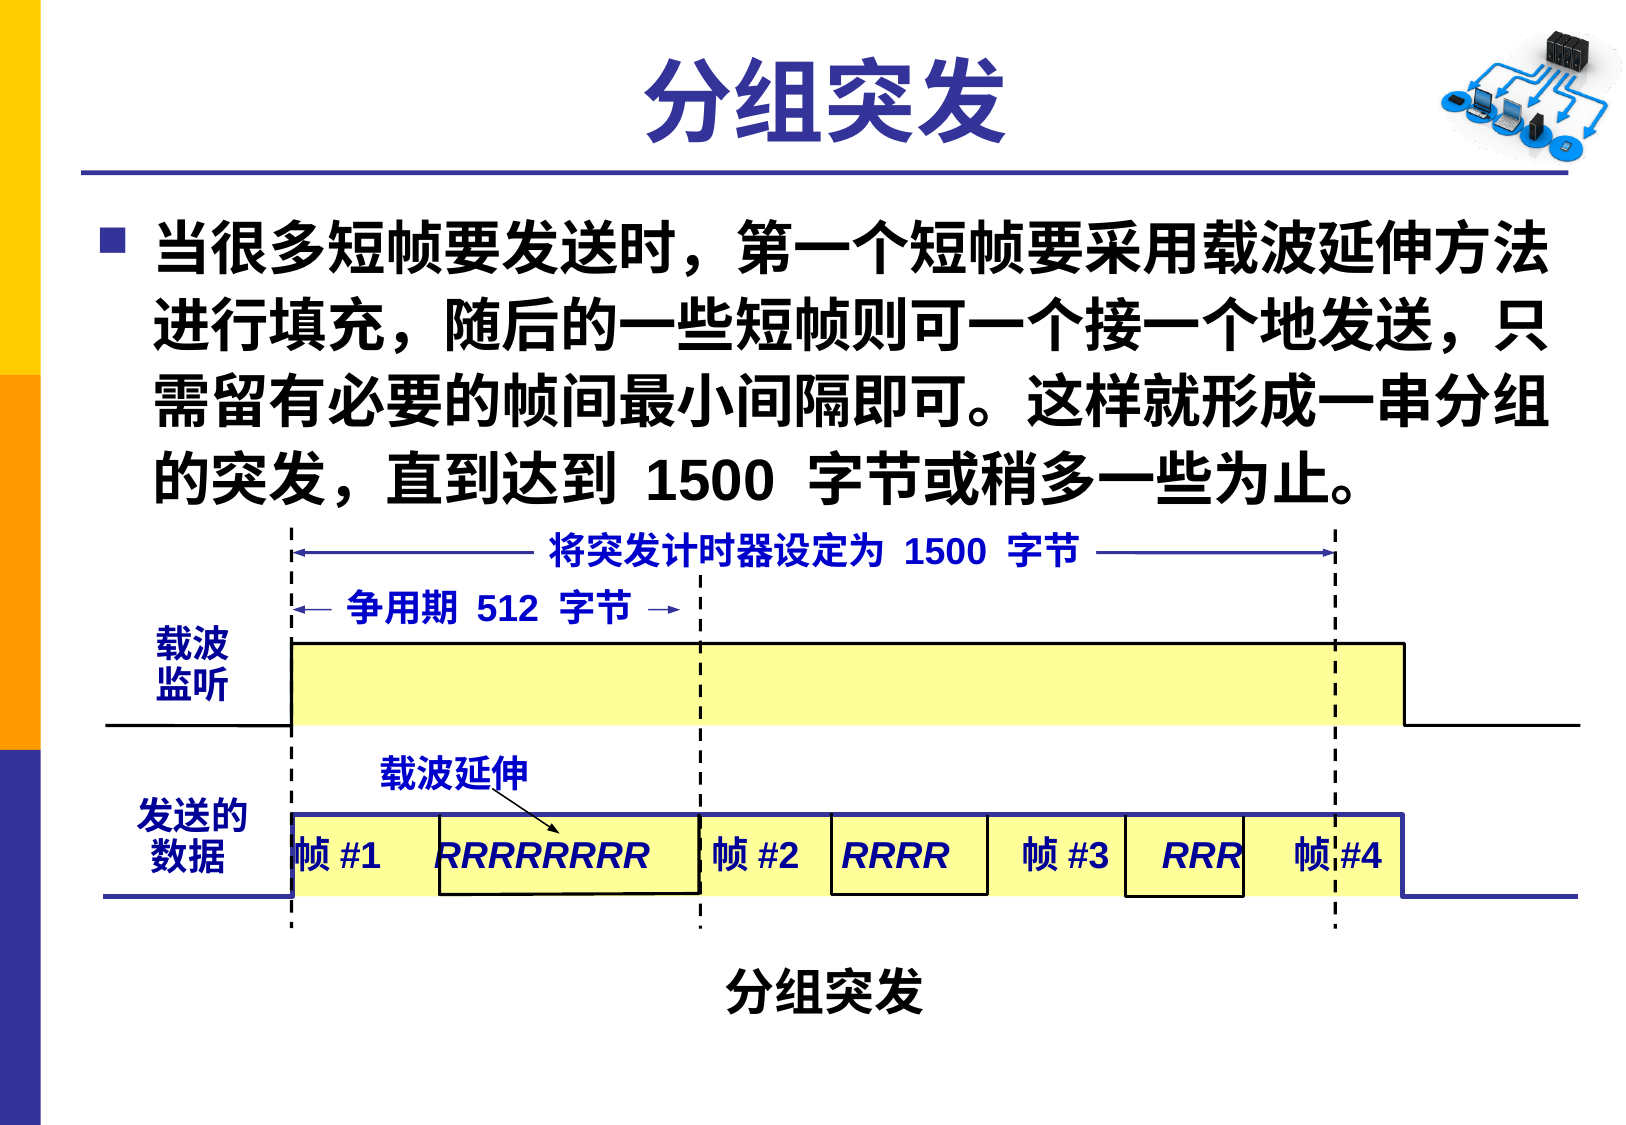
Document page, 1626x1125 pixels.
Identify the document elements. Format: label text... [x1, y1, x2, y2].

list 当很多短帧要发送时，第一个短帧要采用载波延伸方法进行填充，随后的一些短帧则可一个接一个地发送，只需留有必要的帧间最小间隔即可。这样就形成一串分组的突发，直到达到 1500 字节或稍多一些为止。 [81, 196, 1569, 1006]
text_box 分组突发 [588, 952, 1061, 1028]
picture [1438, 30, 1624, 165]
title 分组突发 [81, 30, 1569, 161]
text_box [102, 519, 1581, 929]
